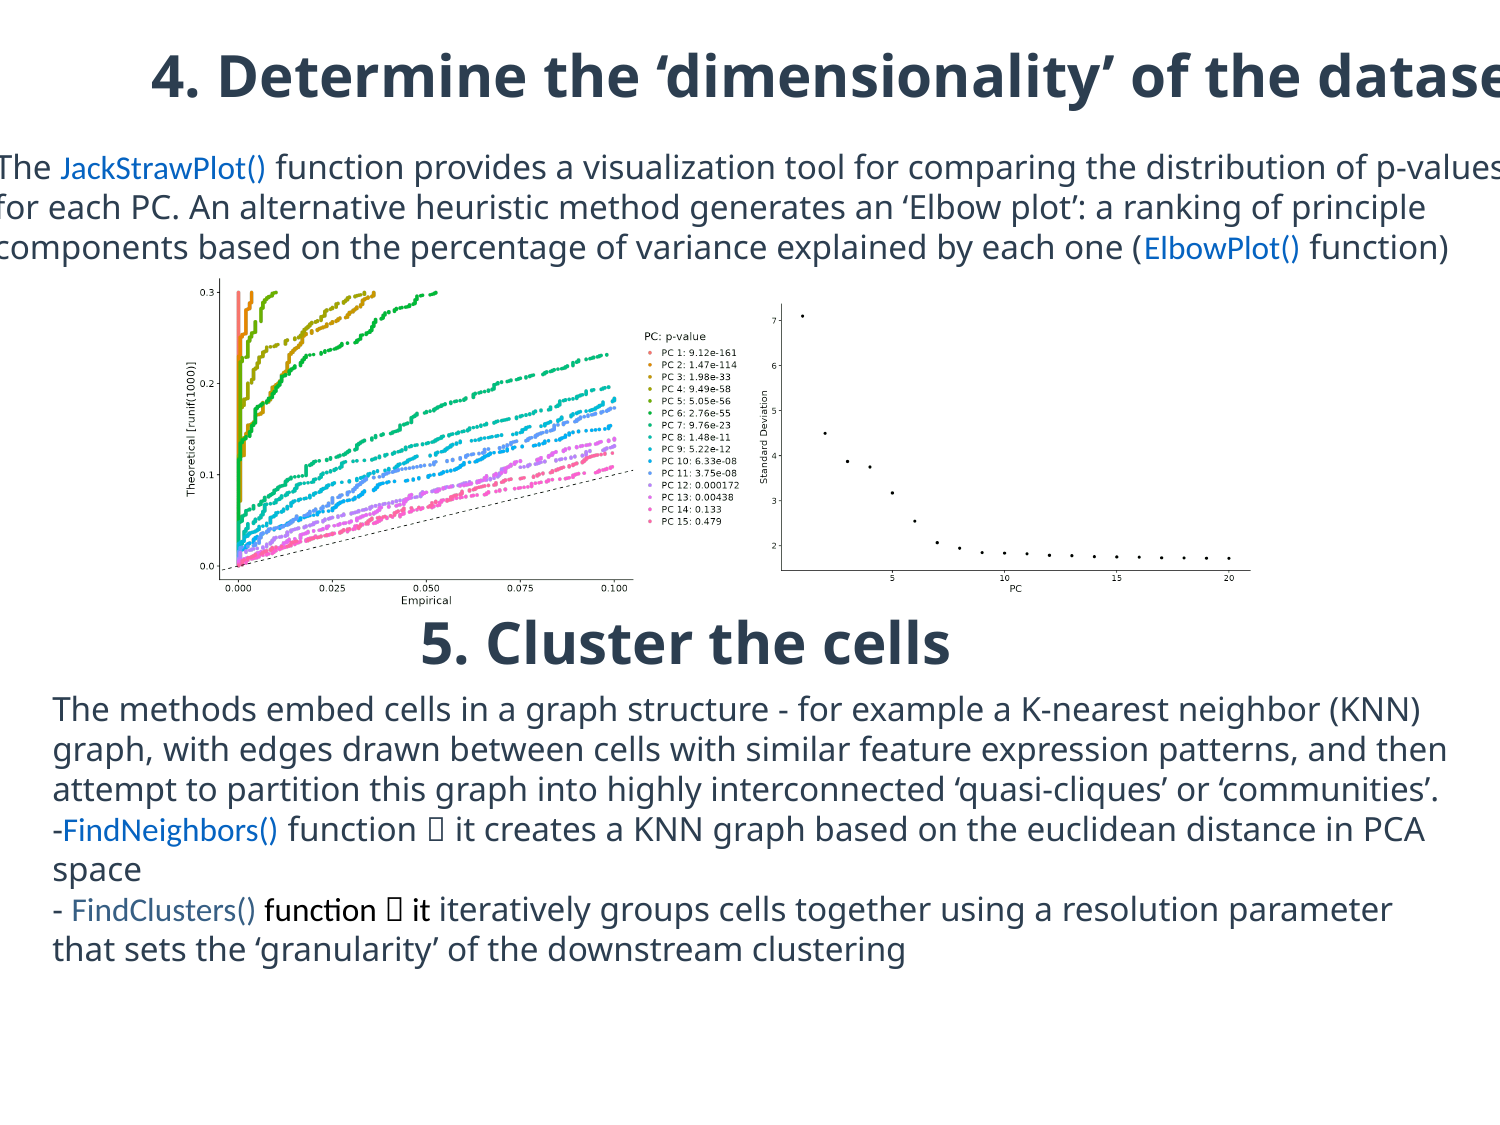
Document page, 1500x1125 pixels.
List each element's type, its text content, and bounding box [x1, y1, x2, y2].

picture [181, 273, 745, 612]
picture [755, 299, 1255, 599]
text_box The methods embed cells in a graph structure - for example a K-nearest neighbor (KNN) graph, with edges drawn between cells with similar feature expression patterns, and then attempt to partition this graph into highly interconnected ‘quasi-cliques’ or ‘communities’. -FindNeighbors() function  it creates a KNN graph based on the euclidean distance in PCA space - FindClusters() function  it iteratively groups cells together using a resolution parameter that sets the ‘granularity’ of the downstream clustering [37, 680, 1472, 976]
text_box 4. Determine the ‘dimensionality’ of the dataset [136, 31, 1500, 117]
text_box The JackStrawPlot() function provides a visualization tool for comparing the distribution of p-values for each PC. An alternative heuristic method generates an ‘Elbow plot’: a ranking of principle components based on the percentage of variance explained by each one (ElbowPlot() function) [0, 138, 1500, 274]
text_box 5. Cluster the cells [405, 598, 1500, 754]
